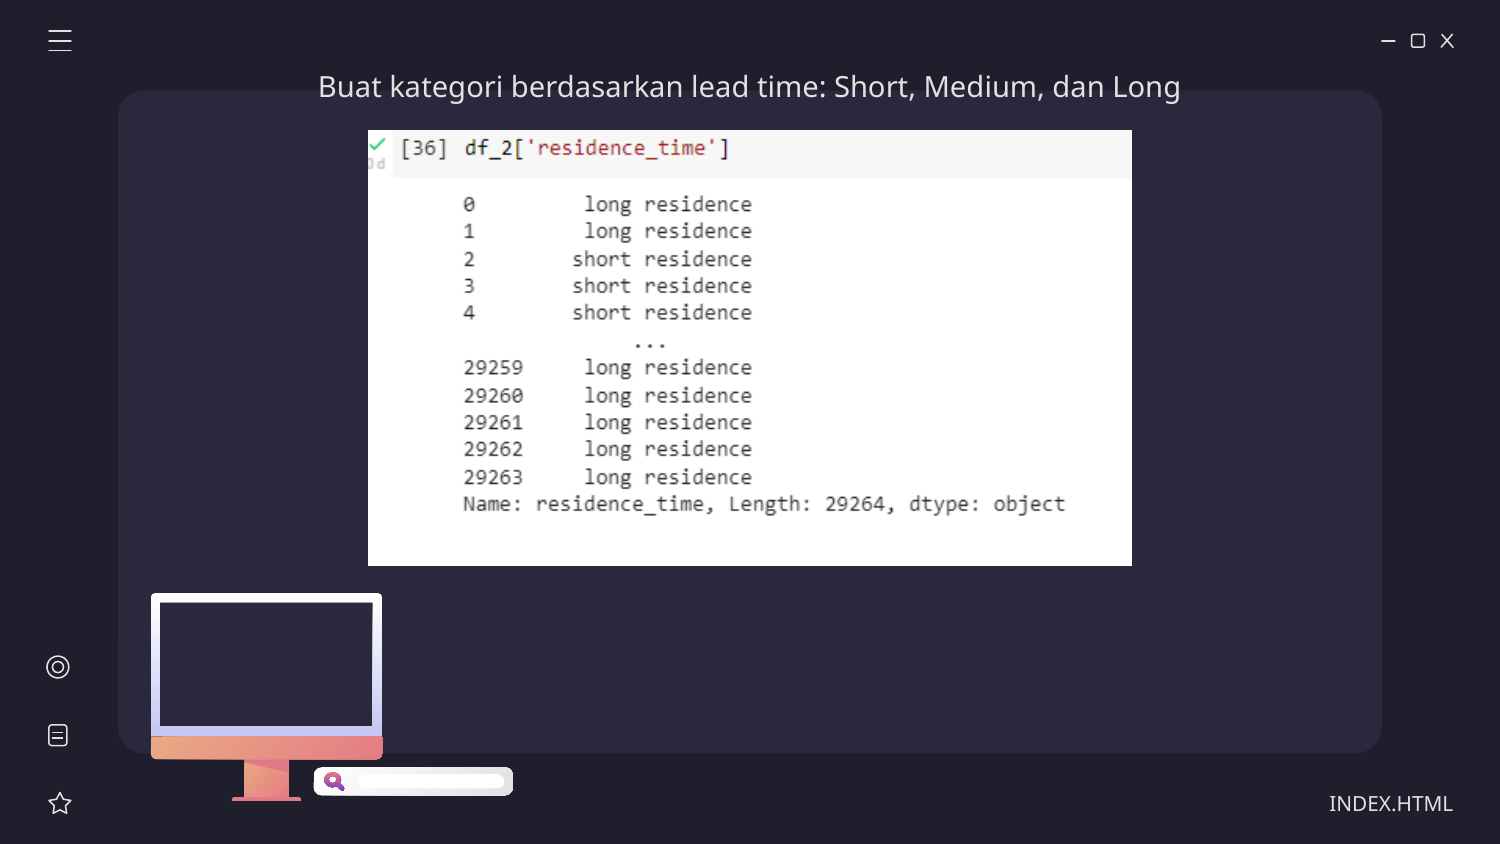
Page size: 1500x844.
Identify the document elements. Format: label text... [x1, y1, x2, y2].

subtitle INDEX.HTML [1278, 780, 1453, 826]
picture [368, 130, 1132, 566]
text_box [46, 655, 72, 814]
text_box Buat kategori berdasarkan lead time: Short, Medium, dan Long [196, 53, 1304, 119]
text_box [150, 592, 383, 802]
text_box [313, 766, 514, 796]
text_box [48, 30, 72, 51]
text_box [46, 27, 74, 32]
